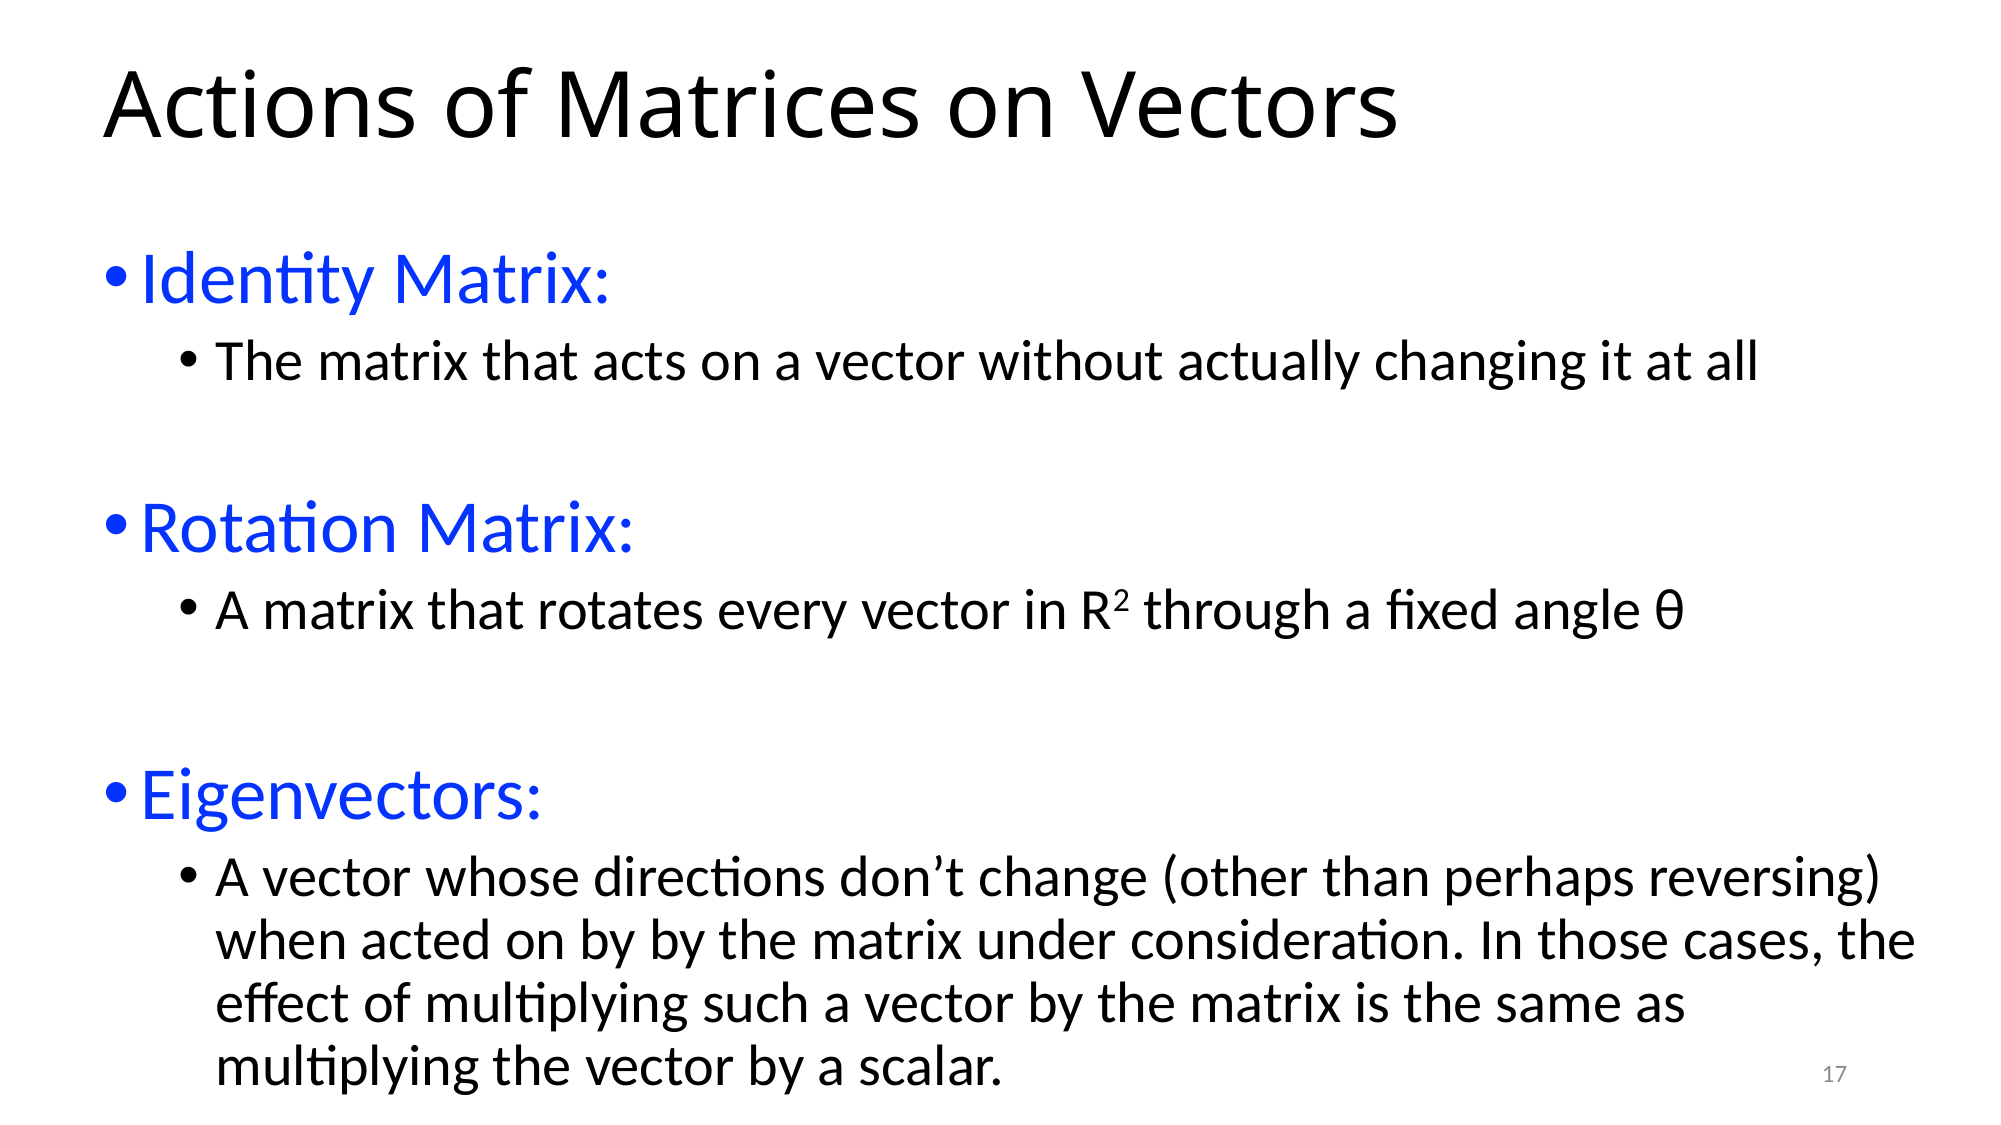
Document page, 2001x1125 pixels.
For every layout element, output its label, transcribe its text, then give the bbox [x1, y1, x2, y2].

slide_number 17 [1412, 1042, 1863, 1103]
list Identity Matrix: The matrix that acts on a vector without actually changing it at all Rotation Matrix: A matrix that rotates every vector in R2 through a fixed angle θ Eigenvectors: A vector whose directions don’t change (other than perhaps reversing) when acted on by by the matrix under consideration. In those cases, the effect of multiplying such a vector by the matrix is the same as multiplying the vector by a scalar. [88, 231, 1955, 1074]
title Actions of Matrices on Vectors [88, 20, 1814, 195]
